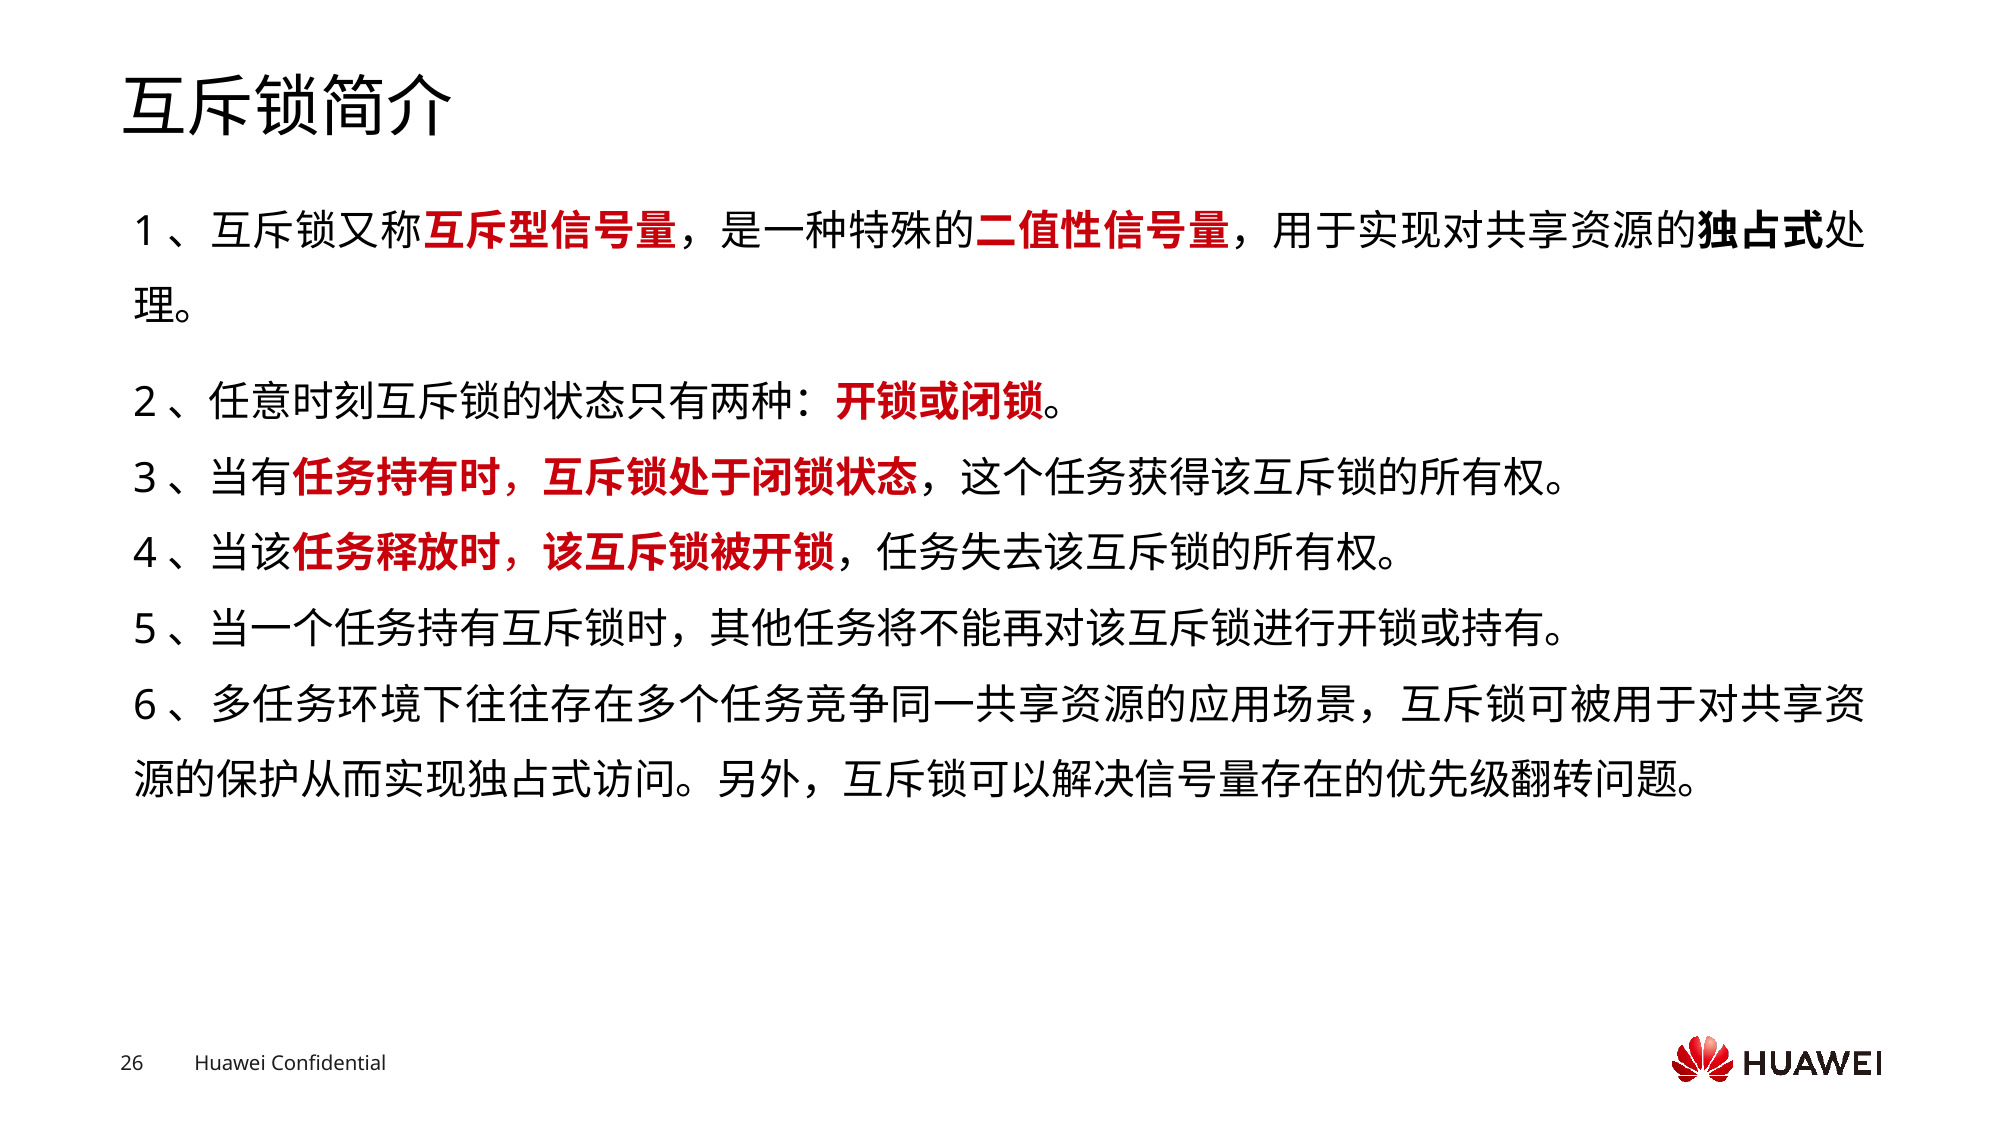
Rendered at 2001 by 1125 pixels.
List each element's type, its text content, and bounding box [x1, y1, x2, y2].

title 互斥锁简介 [120, 73, 1880, 154]
picture [1672, 1036, 1881, 1082]
list 1、互斥锁又称互斥型信号量，是一种特殊的二值性信号量，用于实现对共享资源的独占式处理。 2、任意时刻互斥锁的状态只有两种：开锁或闭锁。 3、当有任务持有时，互斥锁处于闭锁状态，这个任务获得该互斥锁的所有权。 4、当该任务释放时，该互斥锁被开锁，任务失去该互斥锁的所有权。 5、当一个任务持有互斥锁时，其他任务将不能再对该互斥锁进行开锁或持有。 6、多任务环境下往往存在多个任务竞争同一共享资源的应用场景，互斥锁可被用于对共享资源的保护从而实现独占式访问。另外，互斥锁可以解决信号量存在的优先级翻转问题。 [119, 171, 1881, 973]
